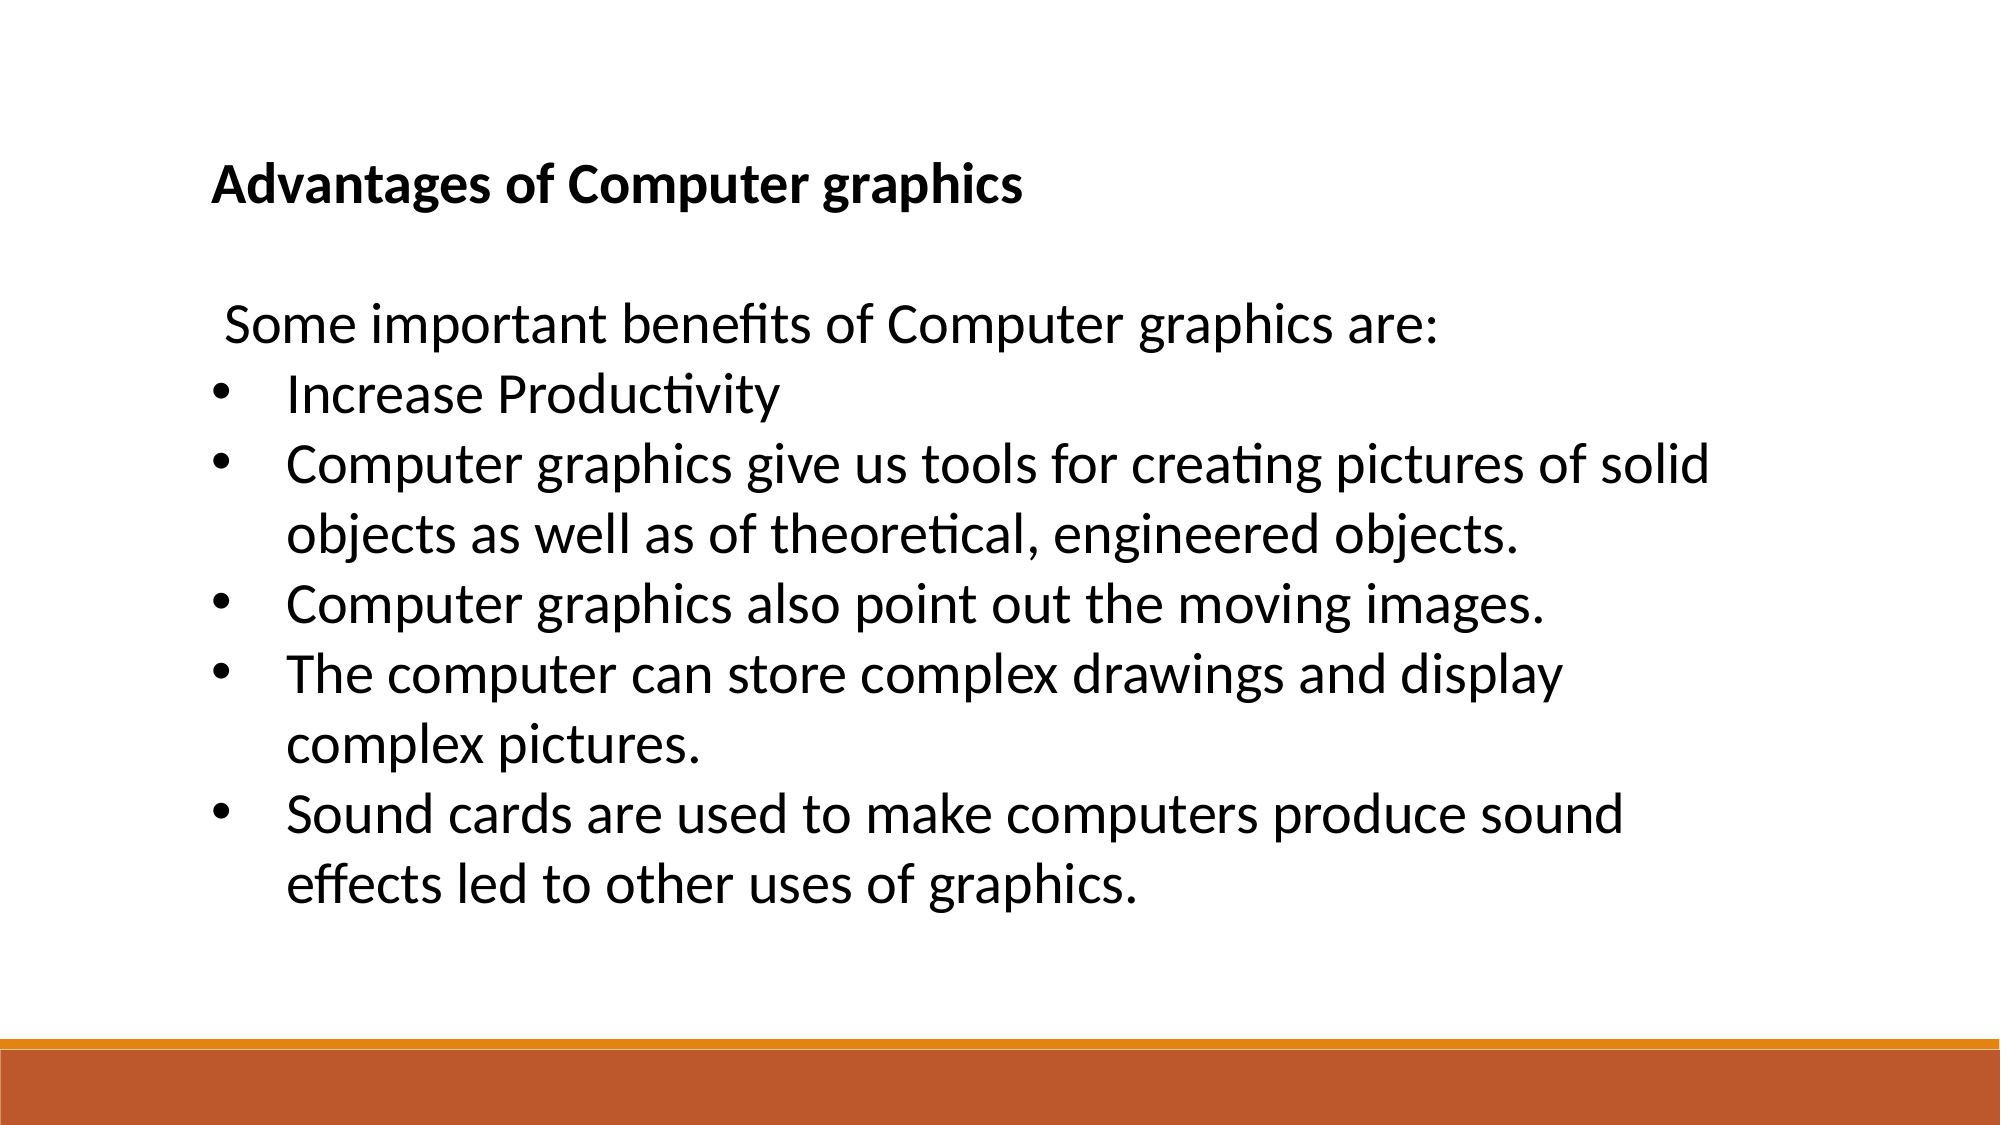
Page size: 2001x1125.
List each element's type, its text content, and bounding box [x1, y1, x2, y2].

text_box Advantages of Computer graphics Some important benefits of Computer graphics are: Increase Productivity Computer graphics give us tools for creating pictures of solid objects as well as of theoretical, engineered objects. Computer graphics also point out the moving images. The computer can store complex drawings and display complex pictures. Sound cards are used to make computers produce sound effects led to other uses of graphics. [196, 138, 1788, 923]
